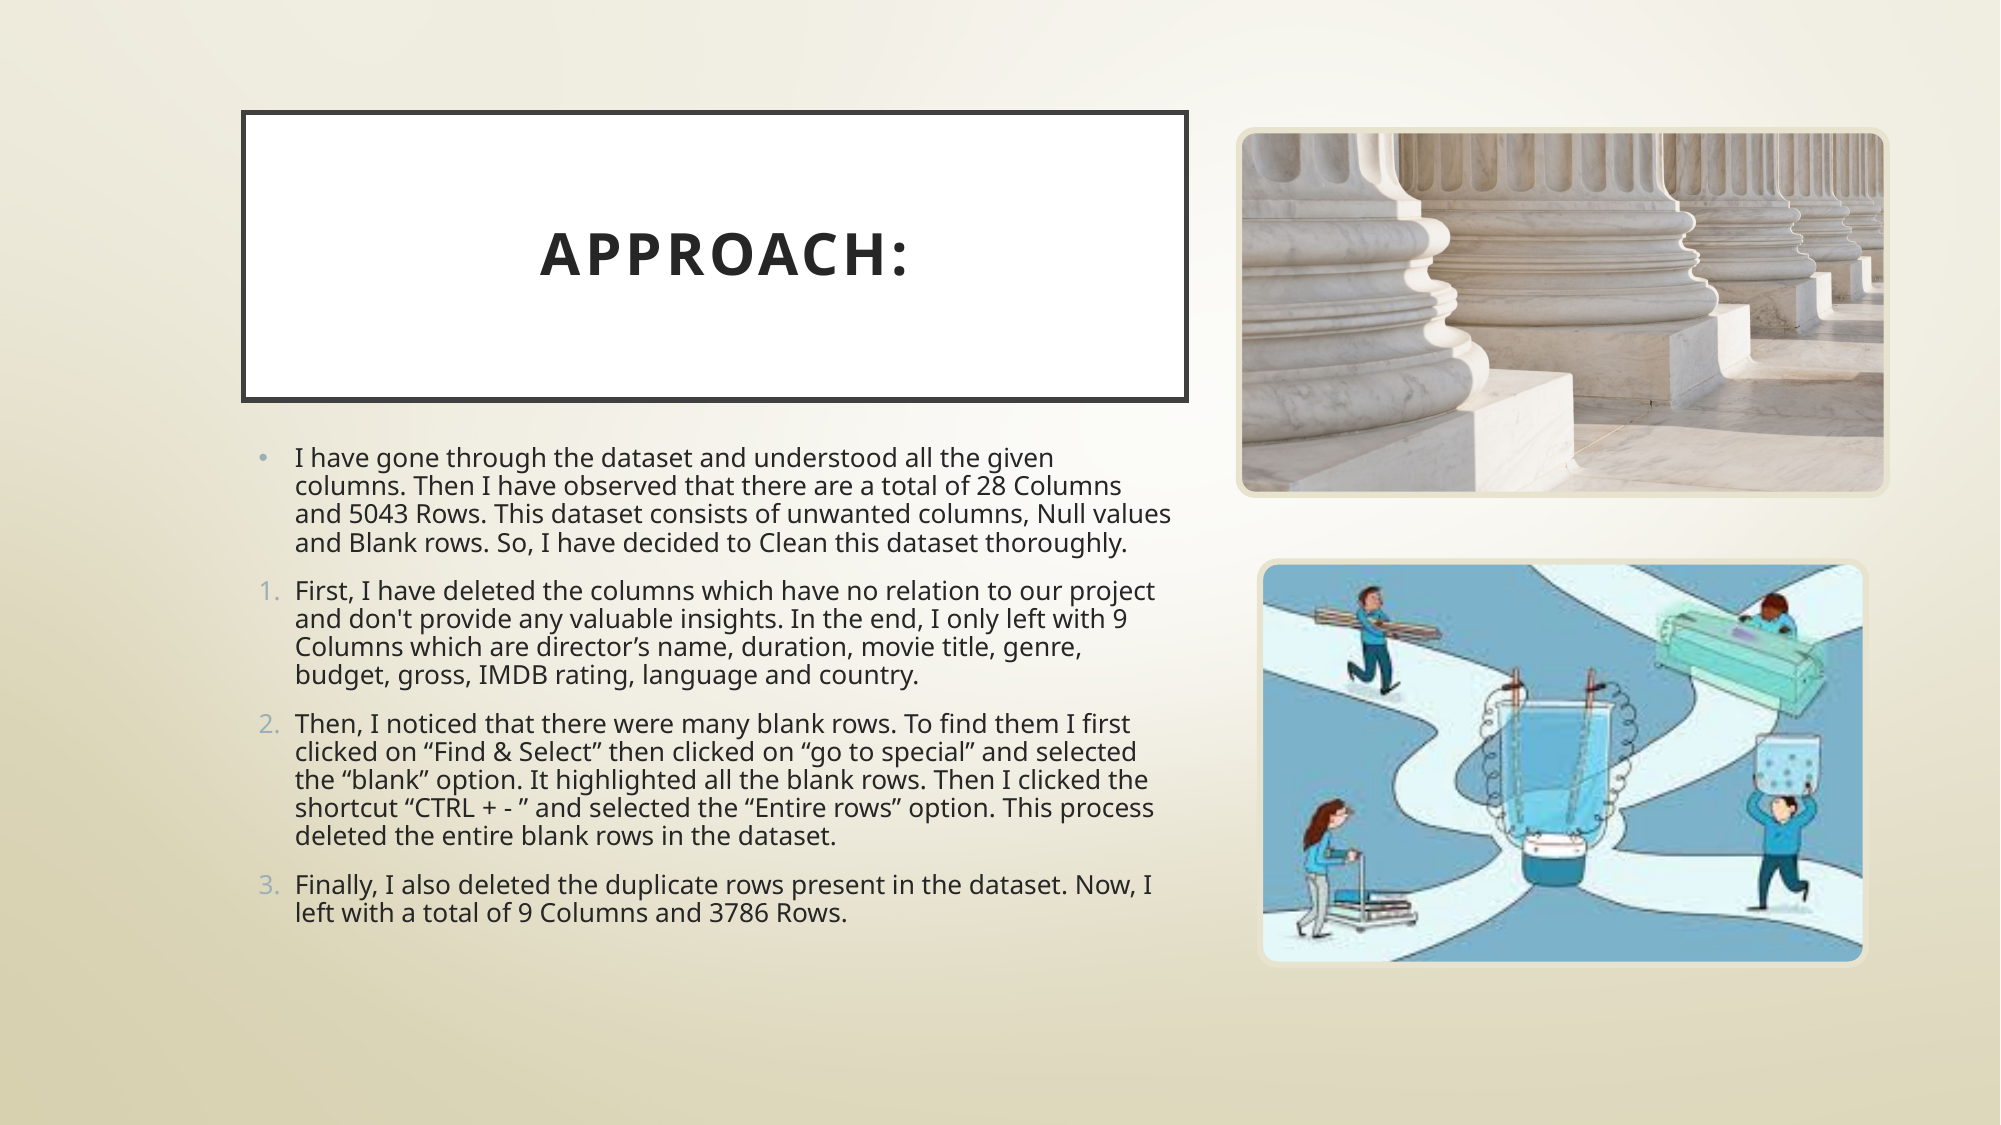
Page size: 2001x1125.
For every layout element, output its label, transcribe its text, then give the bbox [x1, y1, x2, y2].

text_box [516, 19, 1927, 131]
list I have gone through the dataset and understood all the given columns. Then I have observed that there are a total of 28 Columns and 5043 Rows. This dataset consists of unwanted columns, Null values and Blank rows. So, I have decided to Clean this dataset thoroughly. First, I have deleted the columns which have no relation to our project and don't provide any valuable insights. In the end, I only left with 9 Columns which are director’s name, duration, movie title, genre, budget, gross, IMDB rating, language and country. Then, I noticed that there were many blank rows. To find them I first clicked on “Find & Select” then clicked on “go to special” and selected the “blank” option. It highlighted all the blank rows. Then I clicked the shortcut “CTRL + - ” and selected the “Entire rows” option. This process deleted the entire blank rows in the dataset. Finally, I also deleted the duplicate rows present in the dataset. Now, I left with a total of 9 Columns and 3786 Rows. [243, 437, 1187, 950]
picture [1238, 130, 1887, 495]
title Approach: [241, 110, 1189, 403]
picture [1260, 561, 1866, 965]
